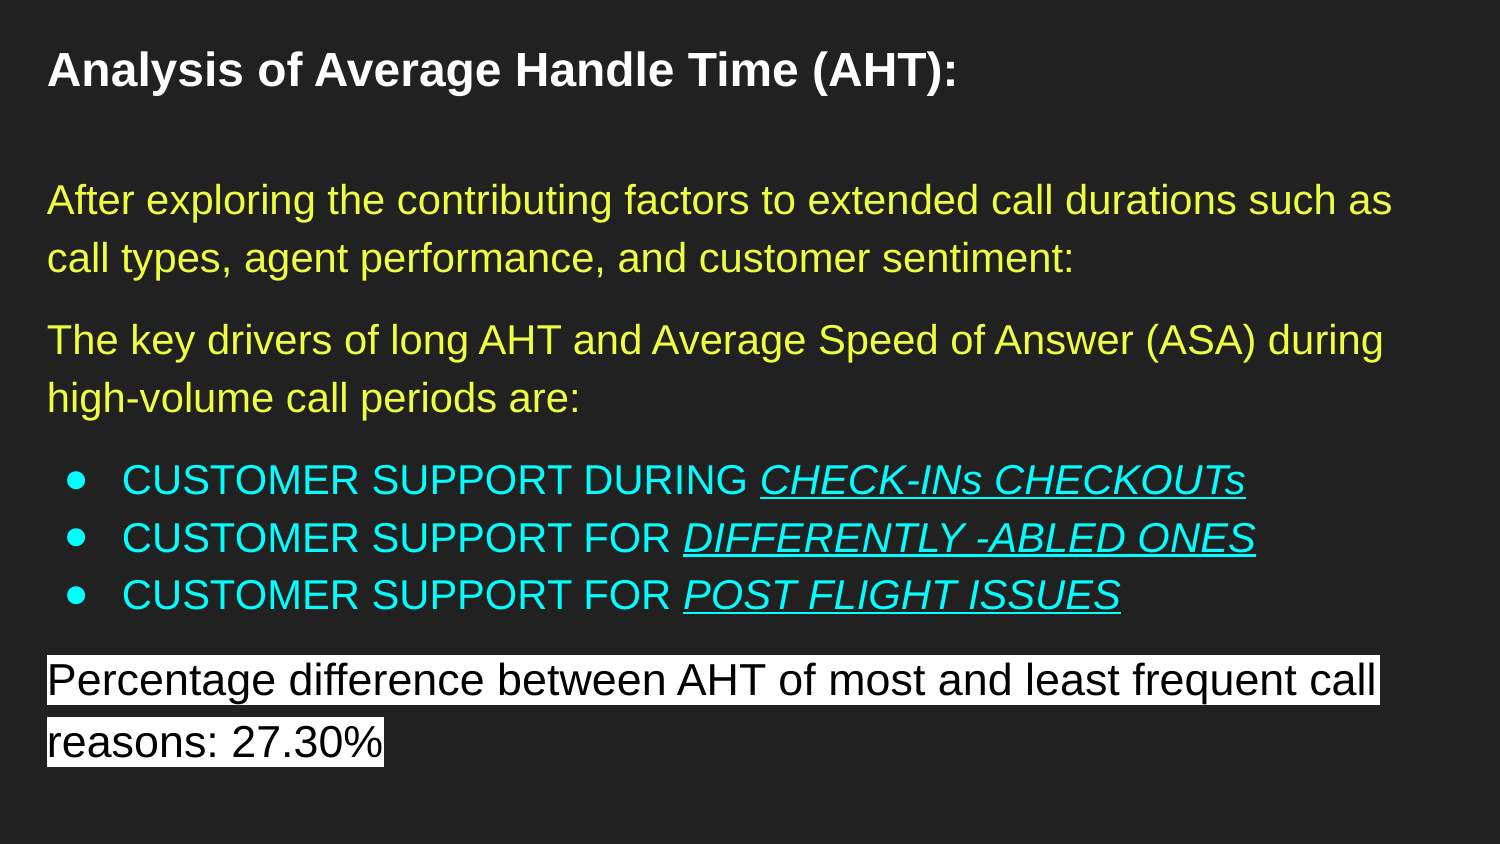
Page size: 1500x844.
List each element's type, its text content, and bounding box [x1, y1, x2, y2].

list After exploring the contributing factors to extended call durations such as call types, agent performance, and customer sentiment: The key drivers of long AHT and Average Speed of Answer (ASA) during high-volume call periods are: CUSTOMER SUPPORT DURING CHECK-INs CHECKOUTs CUSTOMER SUPPORT FOR DIFFERENTLY -ABLED ONES CUSTOMER SUPPORT FOR POST FLIGHT ISSUES Percentage difference between AHT of most and least frequent call reasons: 27.30% [31, 150, 1430, 808]
title Analysis of Average Handle Time (AHT): [31, 15, 1430, 125]
